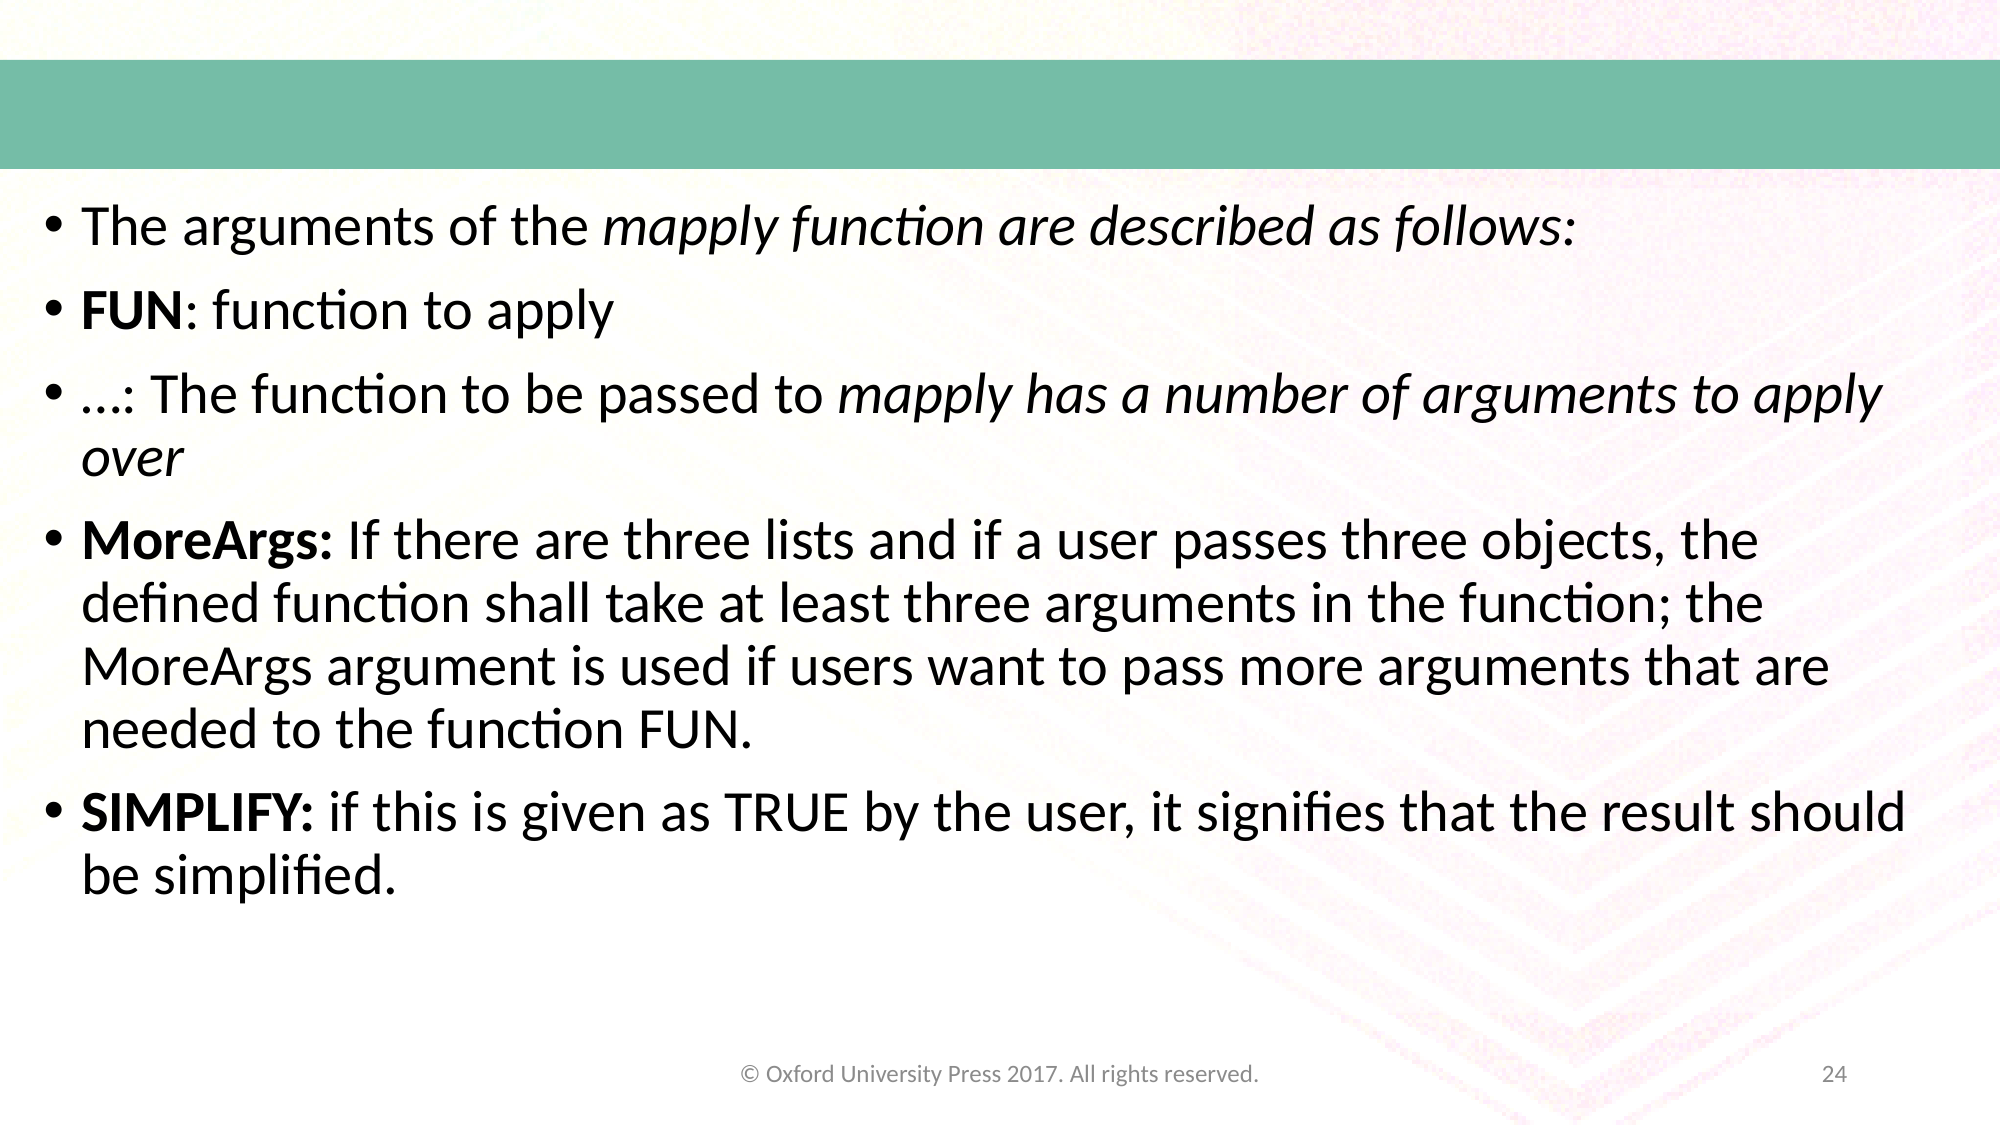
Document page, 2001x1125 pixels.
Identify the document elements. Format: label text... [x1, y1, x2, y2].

title [0, 59, 2000, 169]
list The arguments of the mapply function are described as follows: FUN: function to apply …: The function to be passed to mapply has a number of arguments to apply over MoreArgs: If there are three lists and if a user passes three objects, the defined function shall take at least three arguments in the function; the MoreArgs argument is used if users want to pass more arguments that are needed to the function FUN. SIMPLIFY: if this is given as TRUE by the user, it signifies that the result should be simplified. [28, 188, 1962, 1014]
slide_number 24 [1412, 1042, 1863, 1103]
footer © Oxford University Press 2017. All rights reserved. [662, 1042, 1338, 1103]
